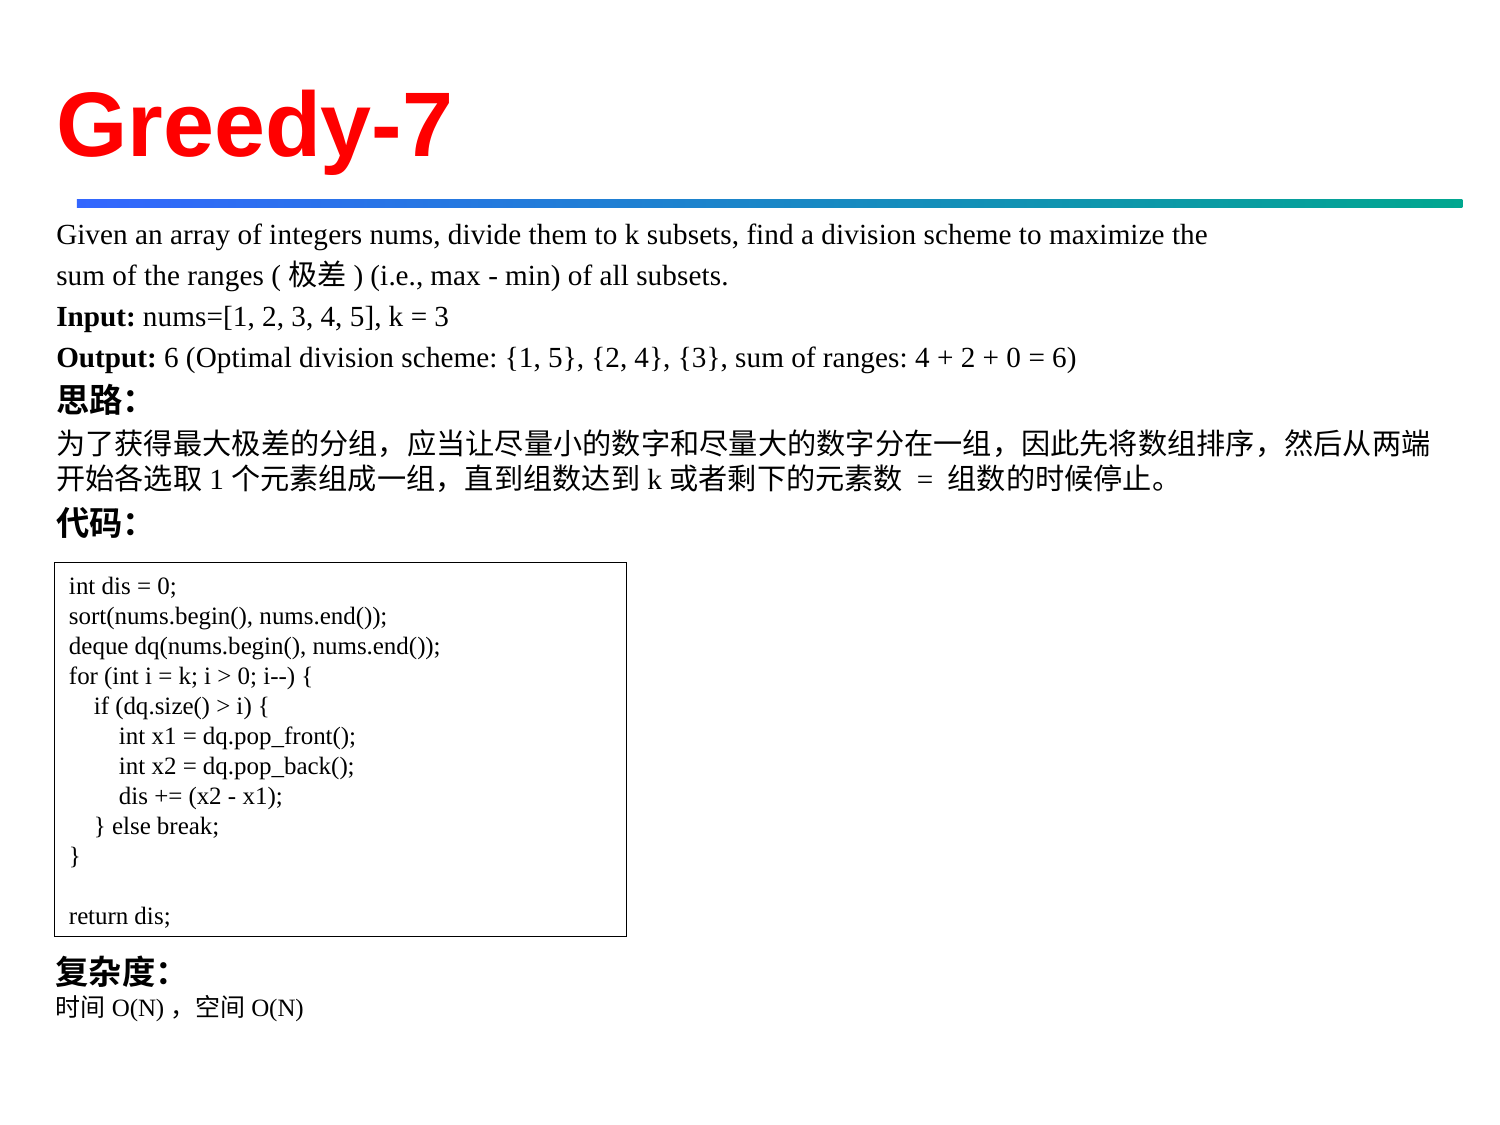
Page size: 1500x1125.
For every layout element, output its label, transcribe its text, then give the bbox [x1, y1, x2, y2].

title Greedy-7 [41, 31, 1459, 208]
text_box int dis = 0; sort(nums.begin(), nums.end()); deque dq(nums.begin(), nums.end()); for (int i = k; i > 0; i--) { if (dq.size() > i) { int x1 = dq.pop_front(); int x2 = dq.pop_back(); dis += (x2 - x1); } else break; } return dis; [54, 562, 627, 937]
list Given an array of integers nums, divide them to k subsets, find a division scheme to maximize the sum of the ranges (极差) (i.e., max - min) of all subsets. Input: nums=[1, 2, 3, 4, 5], k = 3 Output: 6 (Optimal division scheme: {1, 5}, {2, 4}, {3}, sum of ranges: 4 + 2 + 0 = 6) 思路： 为了获得最大极差的分组，应当让尽量小的数字和尽量大的数字分在一组，因此先将数组排序，然后从两端开始各选取1个元素组成一组，直到组数达到k或者剩下的元素数 = 组数的时候停止。 代码： [41, 208, 1459, 1094]
text_box 复杂度： 时间O(N)，空间O(N) [41, 944, 792, 1029]
